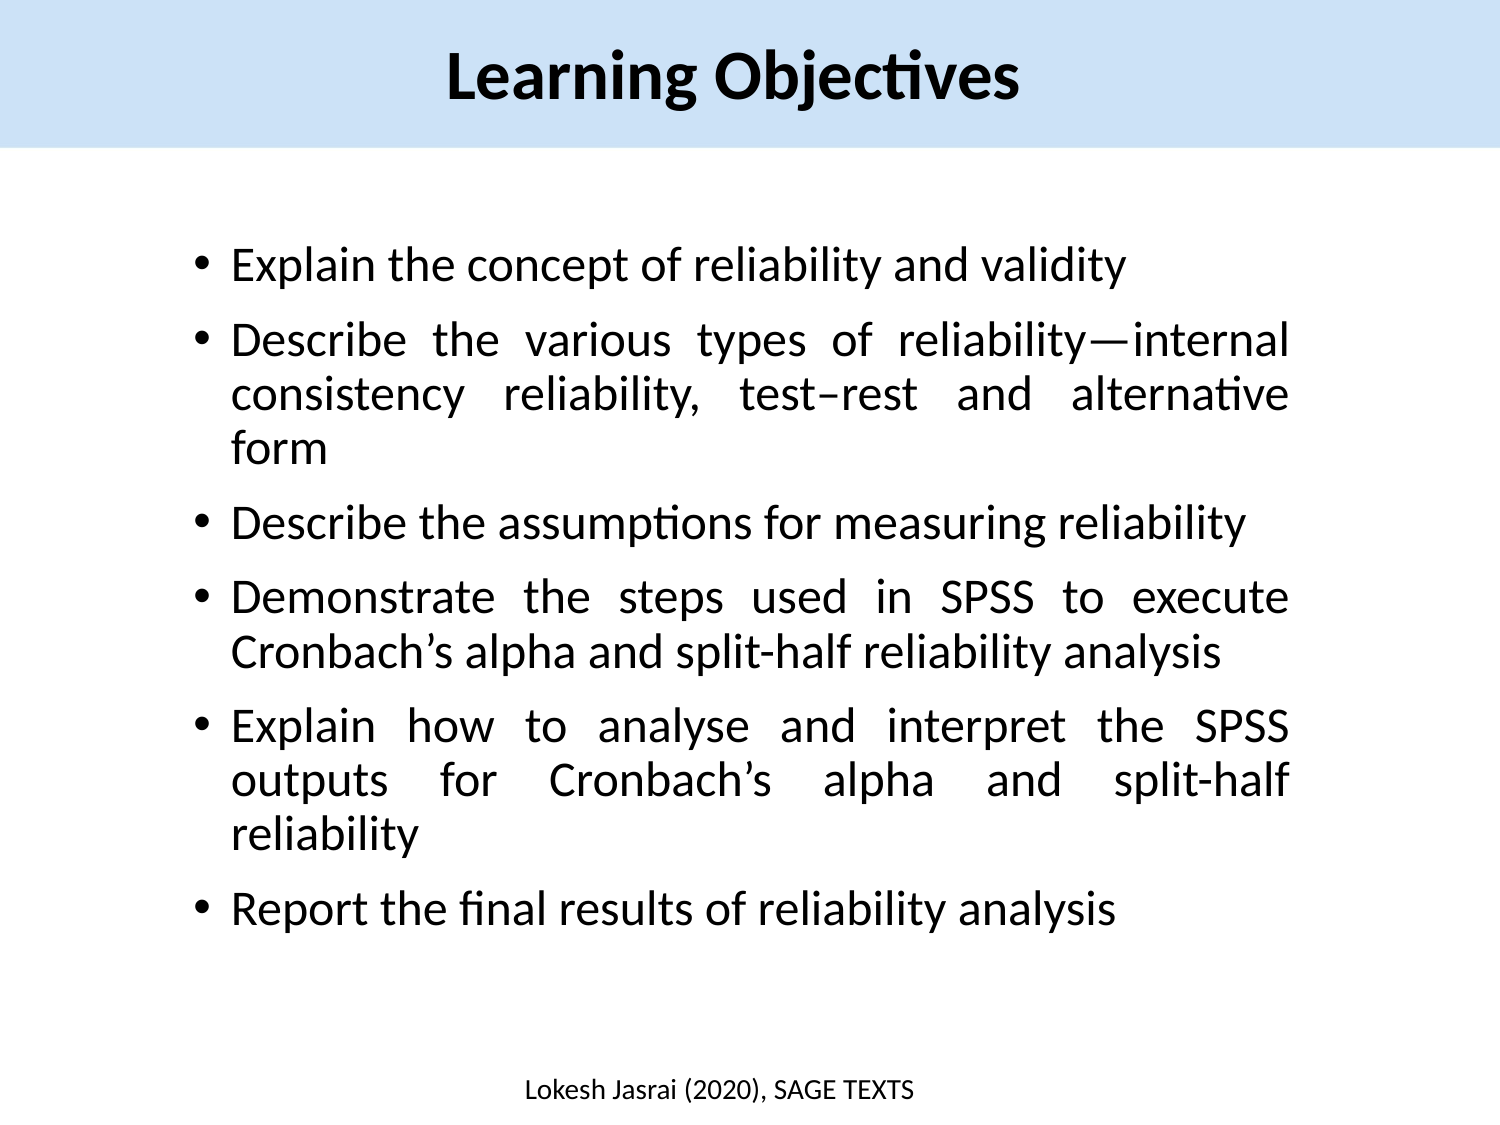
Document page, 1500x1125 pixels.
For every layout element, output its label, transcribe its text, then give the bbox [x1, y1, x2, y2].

picture [0, 0, 1500, 1125]
footer Lokesh Jasrai (2020), SAGE TEXTS [452, 1063, 988, 1124]
text_box Learning Objectives [133, 30, 1350, 122]
text_box Explain the concept of reliability and validity Describe the various types of reliability—internal consistency reliability, test–rest and alternative form Describe the assumptions for measuring reliability Demonstrate the steps used in SPSS to execute Cronbach’s alpha and split-half reliability analysis Explain how to analyse and interpret the SPSS outputs for Cronbach’s alpha and split-half reliability Report the final results of reliability analysis [178, 231, 1305, 769]
